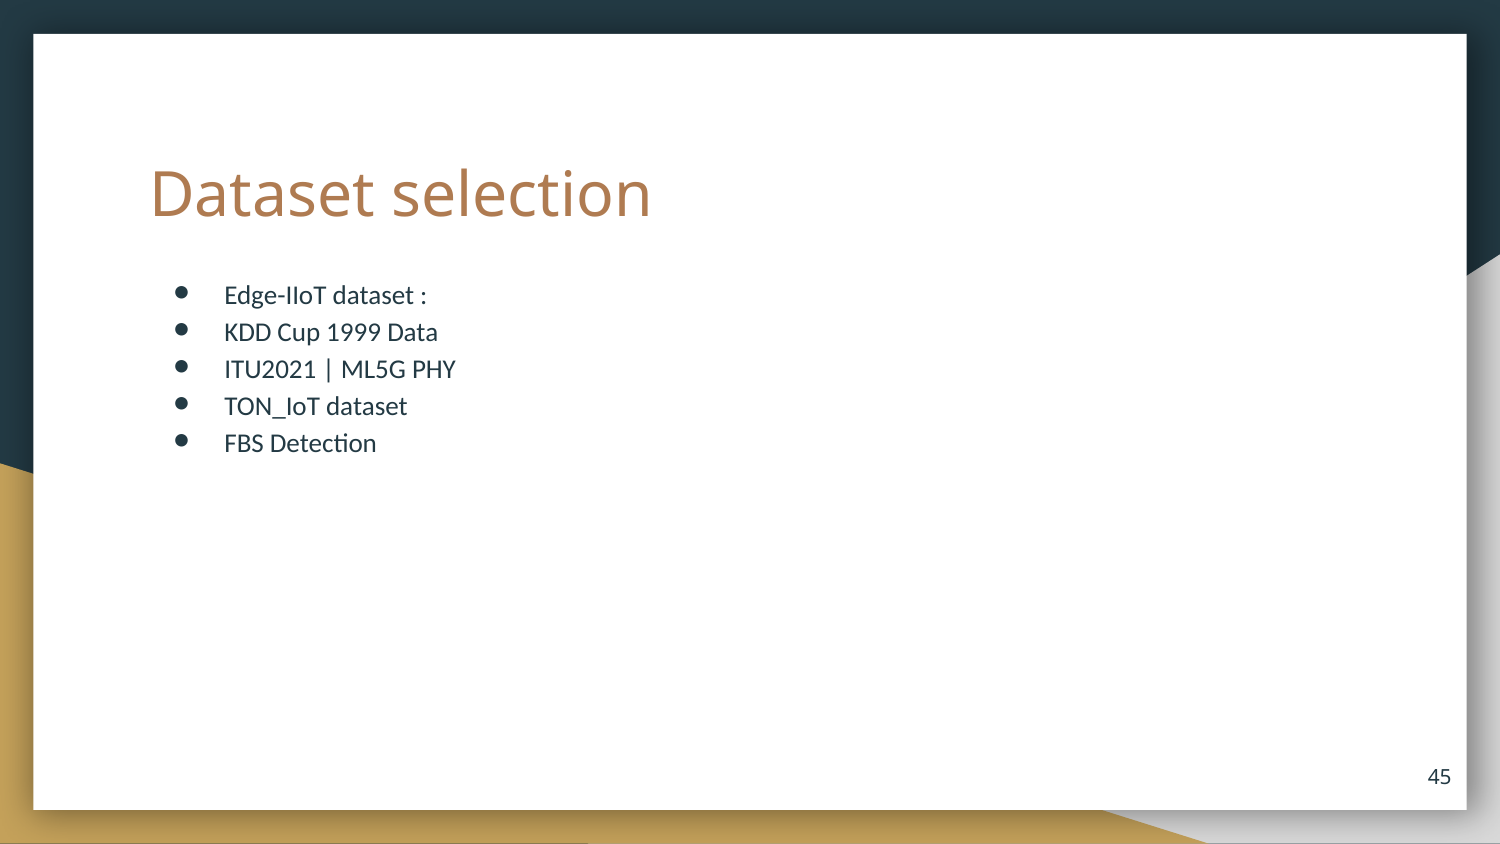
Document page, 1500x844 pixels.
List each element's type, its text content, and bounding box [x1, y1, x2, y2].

list Edge-IIoT dataset : KDD Cup 1999 Data ITU2021 | ML5G PHY TON_IoT dataset FBS Detection [134, 257, 1366, 746]
title Dataset selection [134, 138, 1366, 257]
slide_number ‹#› [1376, 745, 1467, 810]
